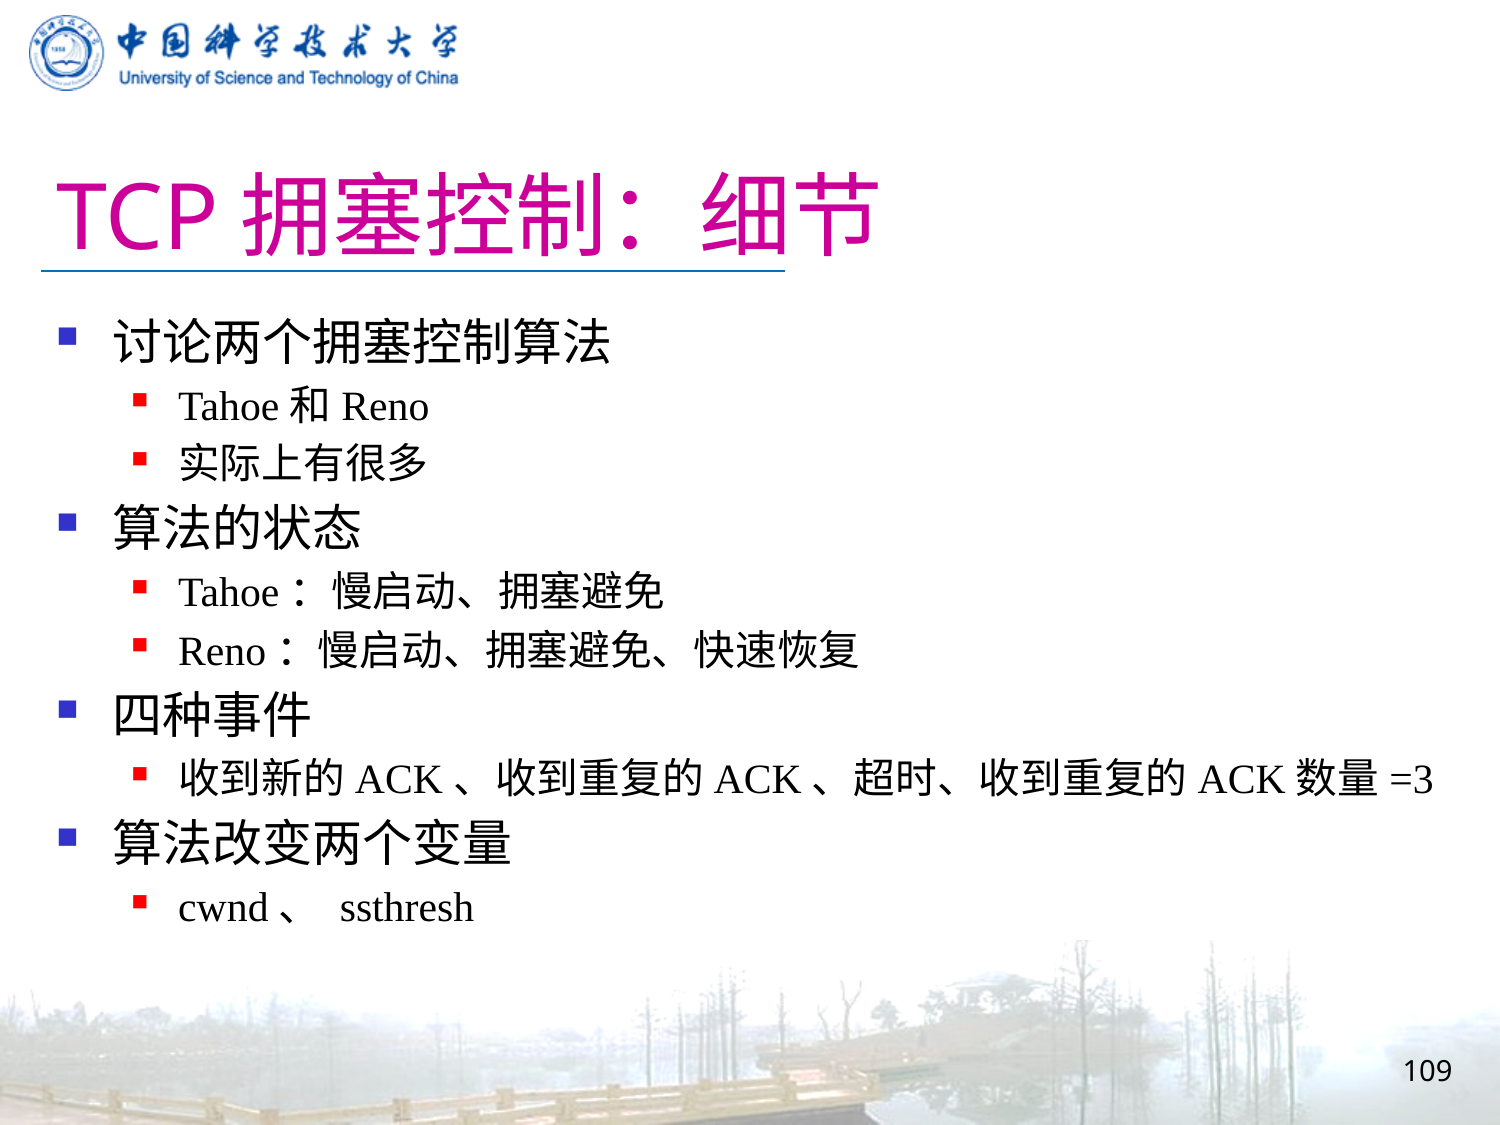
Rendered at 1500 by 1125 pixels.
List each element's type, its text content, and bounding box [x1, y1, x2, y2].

title TCP拥塞控制：细节 [40, 34, 1468, 276]
list 讨论两个拥塞控制算法 Tahoe和Reno 实际上有很多 算法的状态 Tahoe：慢启动、拥塞避免 Reno：慢启动、拥塞避免、快速恢复 四种事件 收到新的ACK、收到重复的ACK、超时、收到重复的ACK数量=3 算法改变两个变量 cwnd、 ssthresh [40, 302, 1470, 1007]
picture [29, 15, 461, 91]
text_box 物理层 [0, 940, 1500, 1125]
slide_number 109 [1154, 1023, 1468, 1100]
